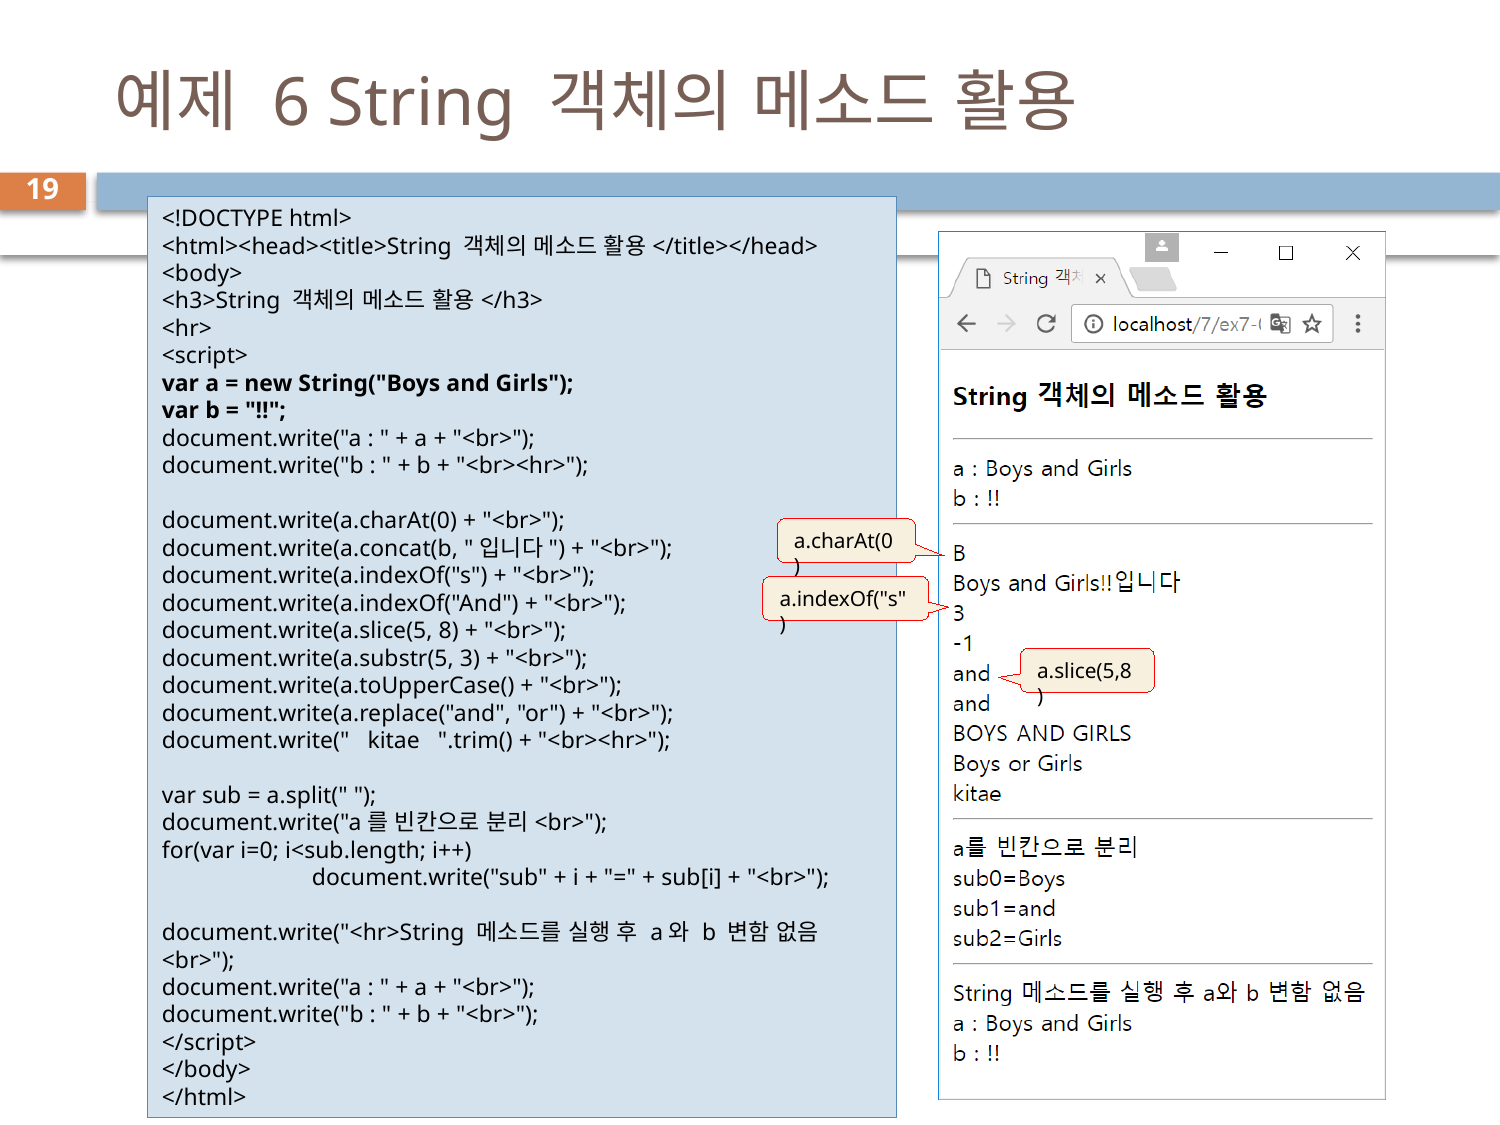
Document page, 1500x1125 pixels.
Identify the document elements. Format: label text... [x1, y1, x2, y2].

text_box a.charAt(0) [777, 518, 932, 563]
text_box a.indexOf("s") [762, 576, 932, 621]
text_box <!DOCTYPE html> <html><head><title>String 객체의 메소드 활용</title></head> <body> <h3>String 객체의 메소드 활용</h3> <hr> <script> var a = new String("Boys and Girls"); var b = "!!"; document.write("a : " + a + "<br>"); document.write("b : " + b + "<br><hr>"); document.write(a.charAt(0) + "<br>"); document.write(a.concat(b, "입니다") + "<br>"); document.write(a.indexOf("s") + "<br>"); document.write(a.indexOf("And") + "<br>"); document.write(a.slice(5, 8) + "<br>"); document.write(a.substr(5, 3) + "<br>"); document.write(a.toUpperCase() + "<br>"); document.write(a.replace("and", "or") + "<br>"); document.write(" kitae ".trim() + "<br><hr>"); var sub = a.split(" "); document.write("a를 빈칸으로 분리<br>"); for(var i=0; i<sub.length; i++) document.write("sub" + i + "=" + sub[i] + "<br>"); document.write("<hr>String 메소드를 실행 후 a와 b 변함 없음<br>"); document.write("a : " + a + "<br>"); document.write("b : " + b + "<br>"); </script> </body> </html> [147, 196, 897, 1118]
title 예제 6 String 객체의 메소드 활용 [99, 37, 1438, 161]
slide_number 19 [0, 170, 87, 211]
picture [938, 231, 1386, 1101]
